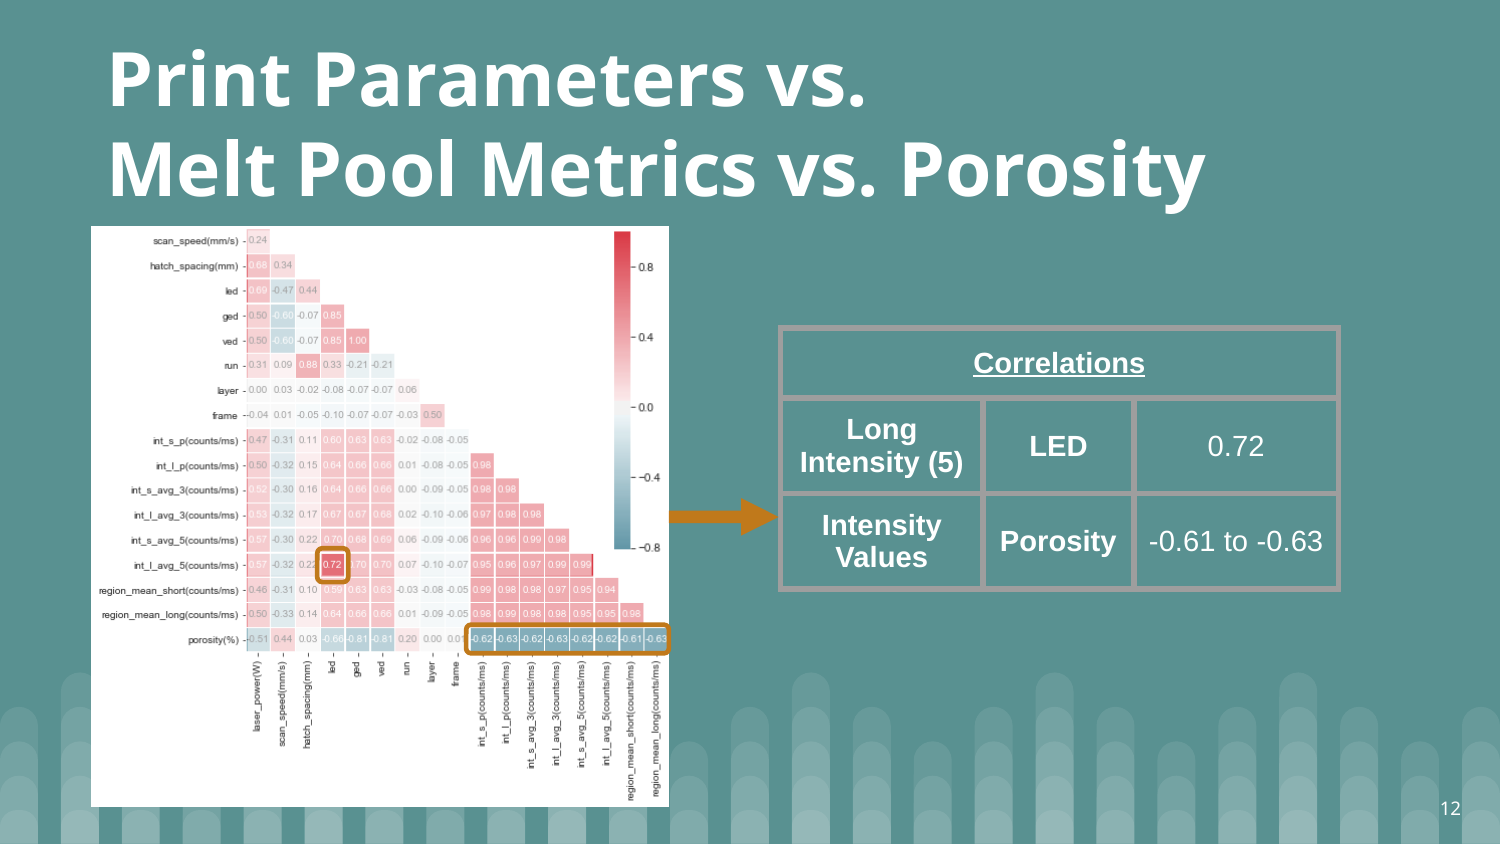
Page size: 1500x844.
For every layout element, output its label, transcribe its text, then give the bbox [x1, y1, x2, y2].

slide_number ‹#› [1386, 777, 1477, 842]
table_cell LED [986, 401, 1131, 491]
table_cell Intensity Values [783, 496, 980, 586]
table_cell Long Intensity (5) [783, 401, 980, 491]
table_cell 0.72 [1137, 401, 1336, 491]
table_cell -0.61 to -0.63 [1137, 496, 1336, 586]
text_box Print Parameters vs. Melt Pool Metrics vs. Porosity [91, 15, 1245, 227]
table_cell Porosity [986, 496, 1131, 586]
table_header Correlations [783, 331, 1336, 395]
picture [90, 226, 670, 807]
